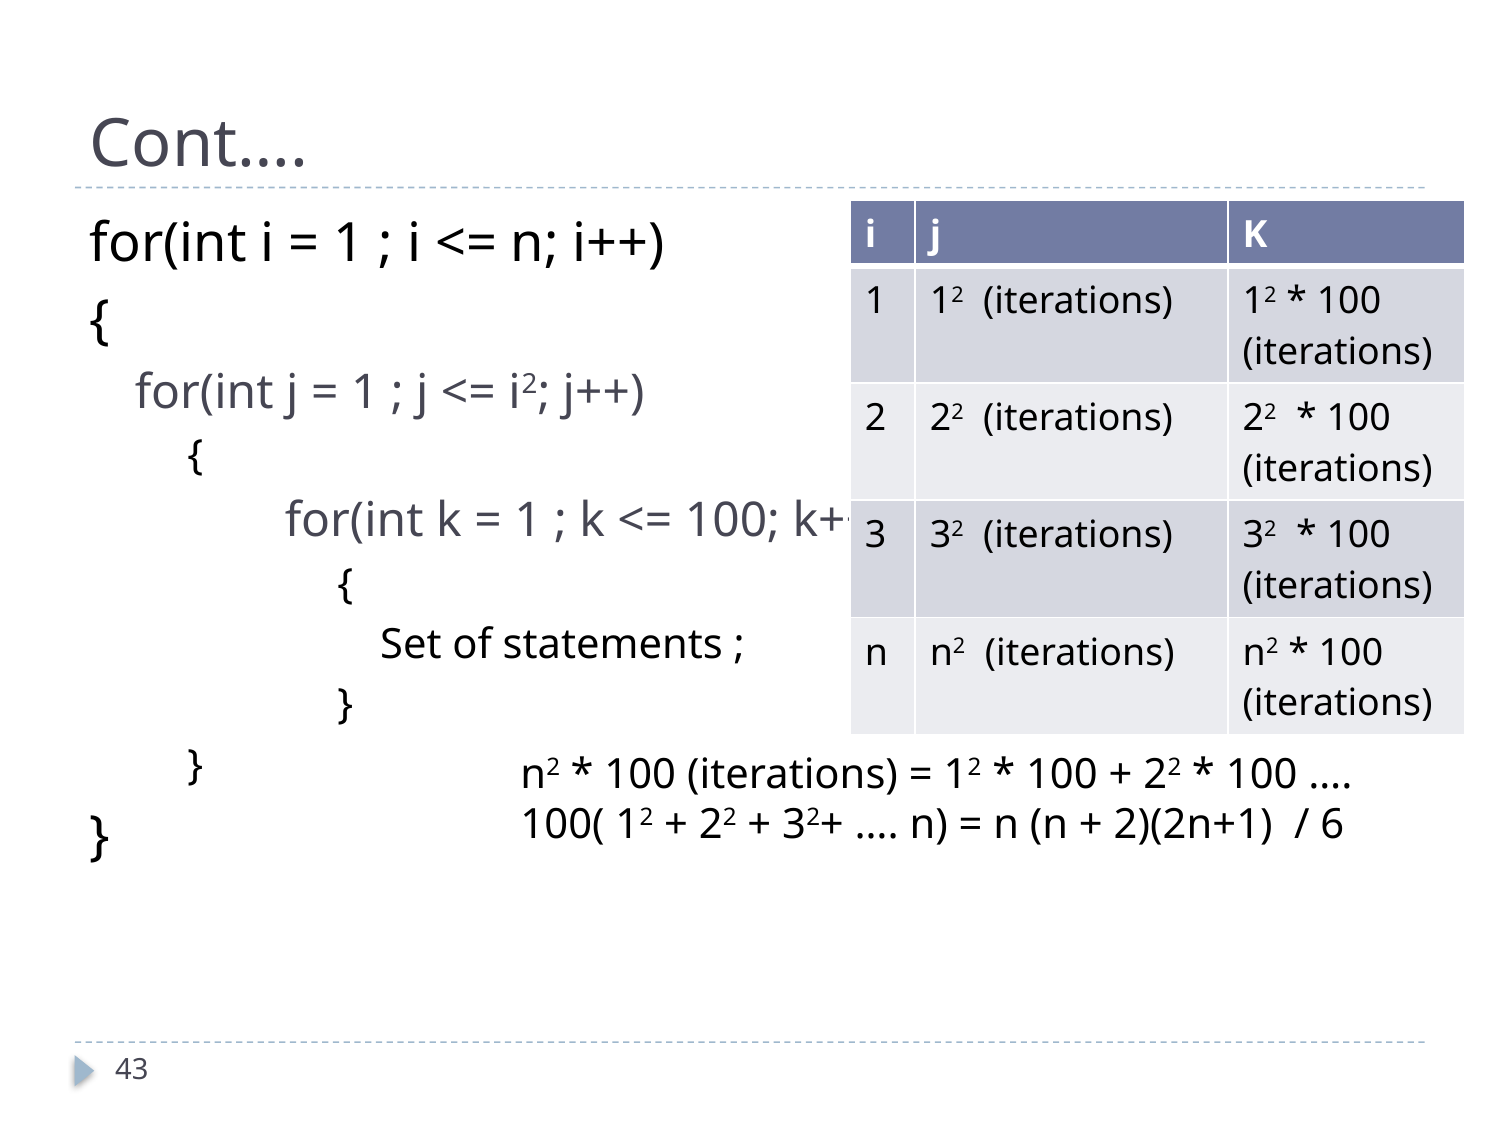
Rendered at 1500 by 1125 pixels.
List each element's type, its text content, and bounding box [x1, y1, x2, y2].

table_cell 12 (iterations) [916, 269, 1227, 382]
table_cell 22 * 100 (iterations) [1229, 384, 1464, 499]
table_header K [1229, 201, 1464, 263]
table_cell n2 * 100 (iterations) [1229, 618, 1464, 734]
table_cell 32 (iterations) [916, 501, 1227, 617]
text_box n2 * 100 (iterations) = 12 * 100 + 22 * 100 …. 100( 12 + 22 + 32+ …. n) = n (n + 2)(2n+1) / 6 [505, 739, 1368, 855]
table_cell n [851, 618, 914, 734]
table_header i [851, 201, 914, 263]
table_header j [916, 201, 1227, 263]
table_cell 12 * 100 (iterations) [1229, 269, 1464, 382]
table_cell 2 [851, 384, 914, 499]
list for(int i = 1 ; i <= n; i++) { for(int j = 1 ; j <= i2; j++) { for(int k = 1 ; k <= 100; k++) { Set of statements ; } } } [75, 200, 1425, 1010]
title Cont…. [75, 24, 1425, 188]
table_cell n2 (iterations) [916, 618, 1227, 734]
table_cell 1 [851, 269, 914, 382]
slide_number 43 [100, 1042, 426, 1103]
table_cell 32 * 100 (iterations) [1229, 501, 1464, 617]
table_cell 3 [851, 501, 914, 617]
table_cell 22 (iterations) [916, 384, 1227, 499]
